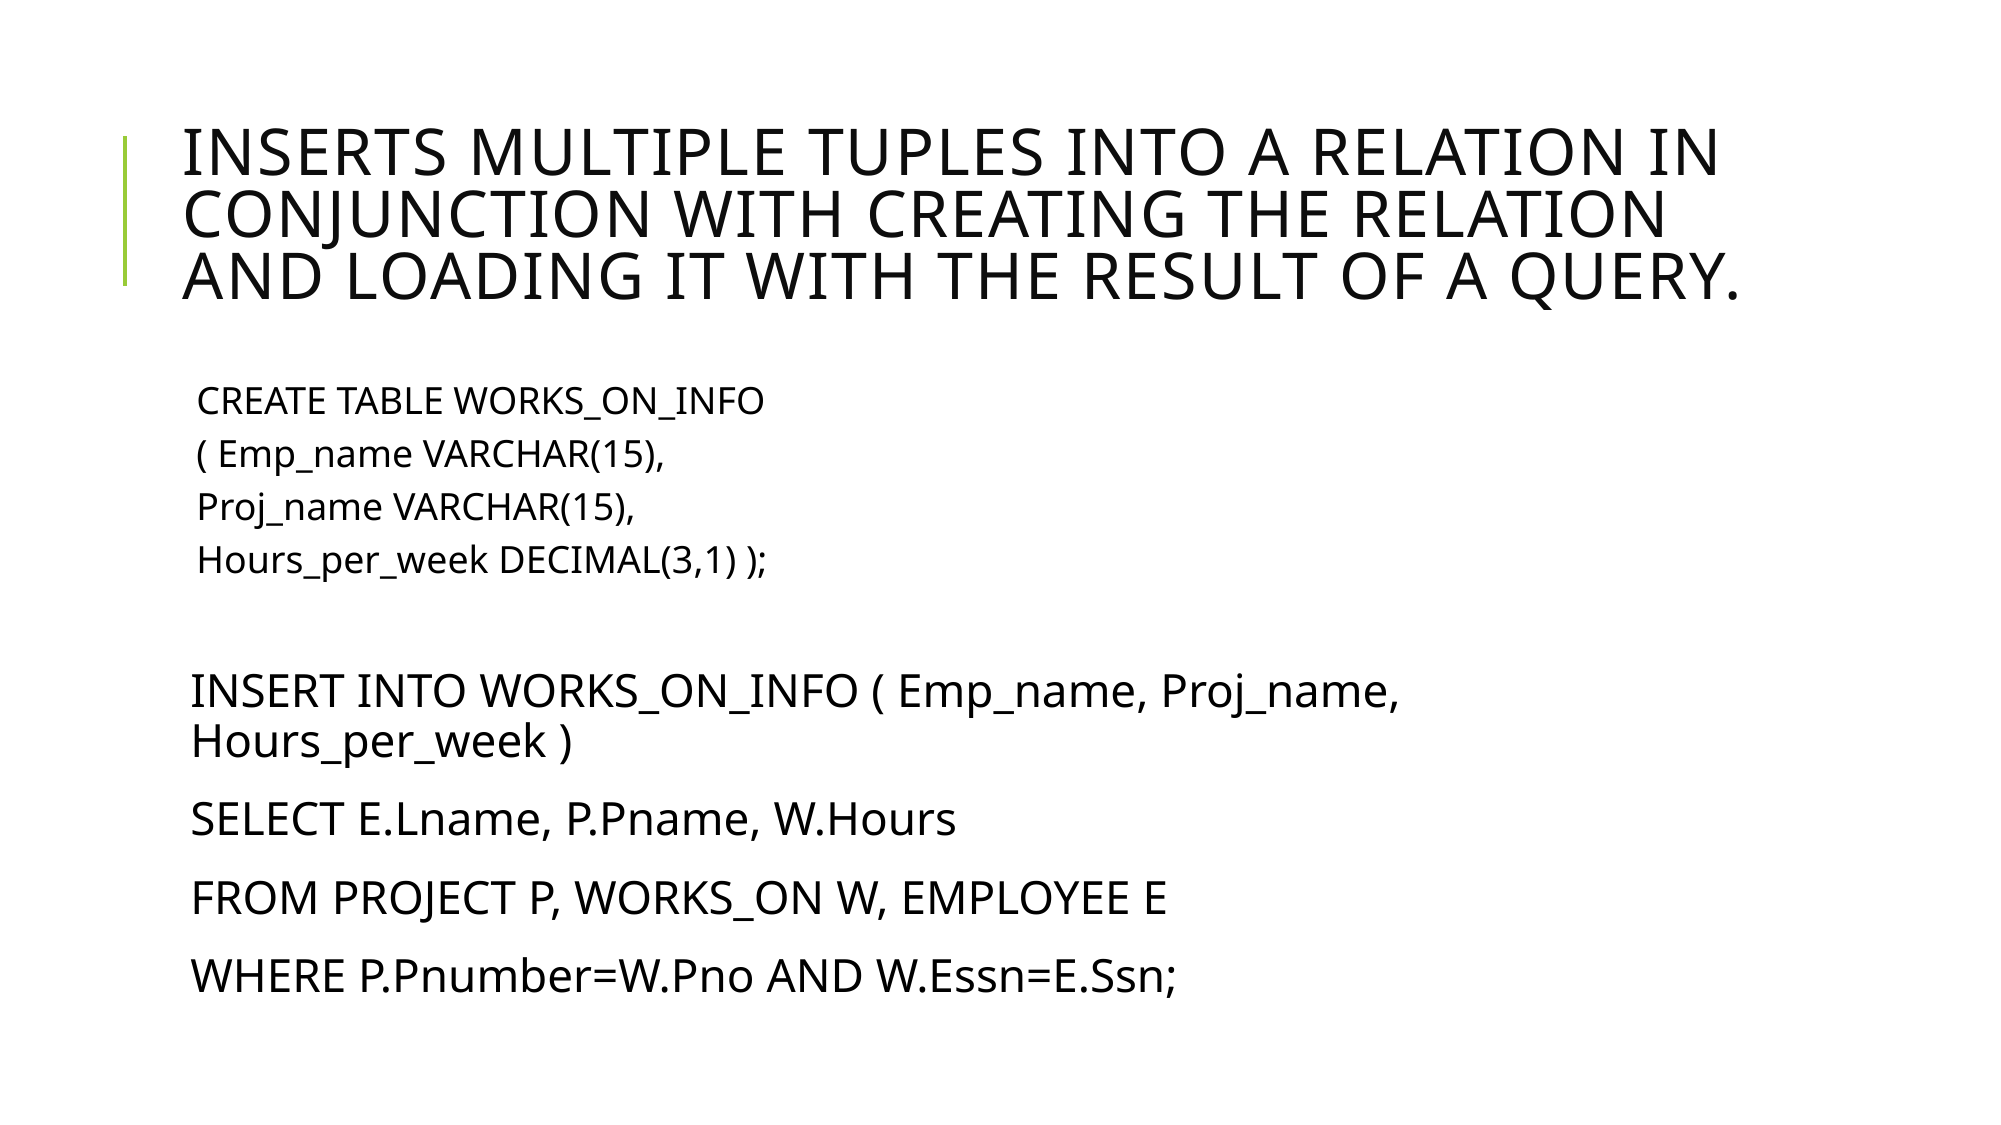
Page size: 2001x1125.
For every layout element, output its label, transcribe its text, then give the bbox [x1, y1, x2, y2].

list CREATE TABLE WORKS_ON_INFO ( Emp_name VARCHAR(15), Proj_name VARCHAR(15), Hours_per_week DECIMAL(3,1) ); INSERT INTO WORKS_ON_INFO ( Emp_name, Proj_name, Hours_per_week ) SELECT E.Lname, P.Pname, W.Hours FROM PROJECT P, WORKS_ON W, EMPLOYEE E WHERE P.Pnumber=W.Pno AND W.Essn=E.Ssn; [168, 375, 1763, 1035]
title inserts multiple tuples into a relation in conjunction with creating the relation and loading it with the result of a query. [168, 96, 1763, 342]
